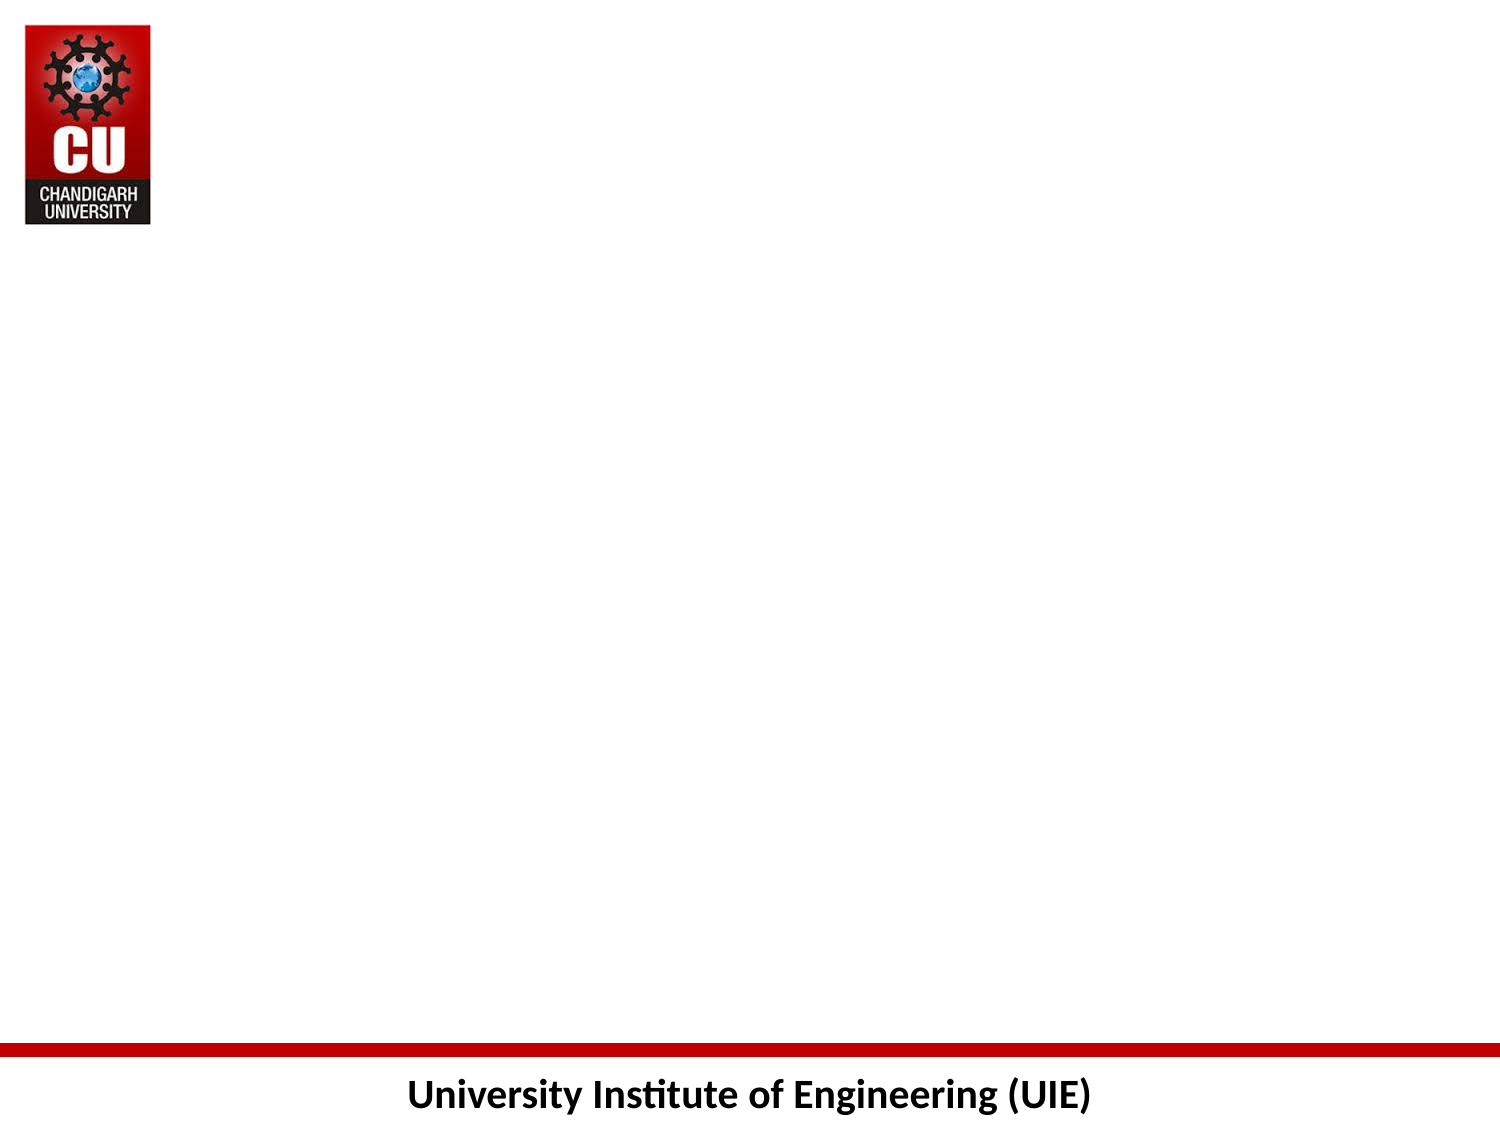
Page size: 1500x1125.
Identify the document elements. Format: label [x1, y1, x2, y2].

picture [24, 24, 151, 225]
